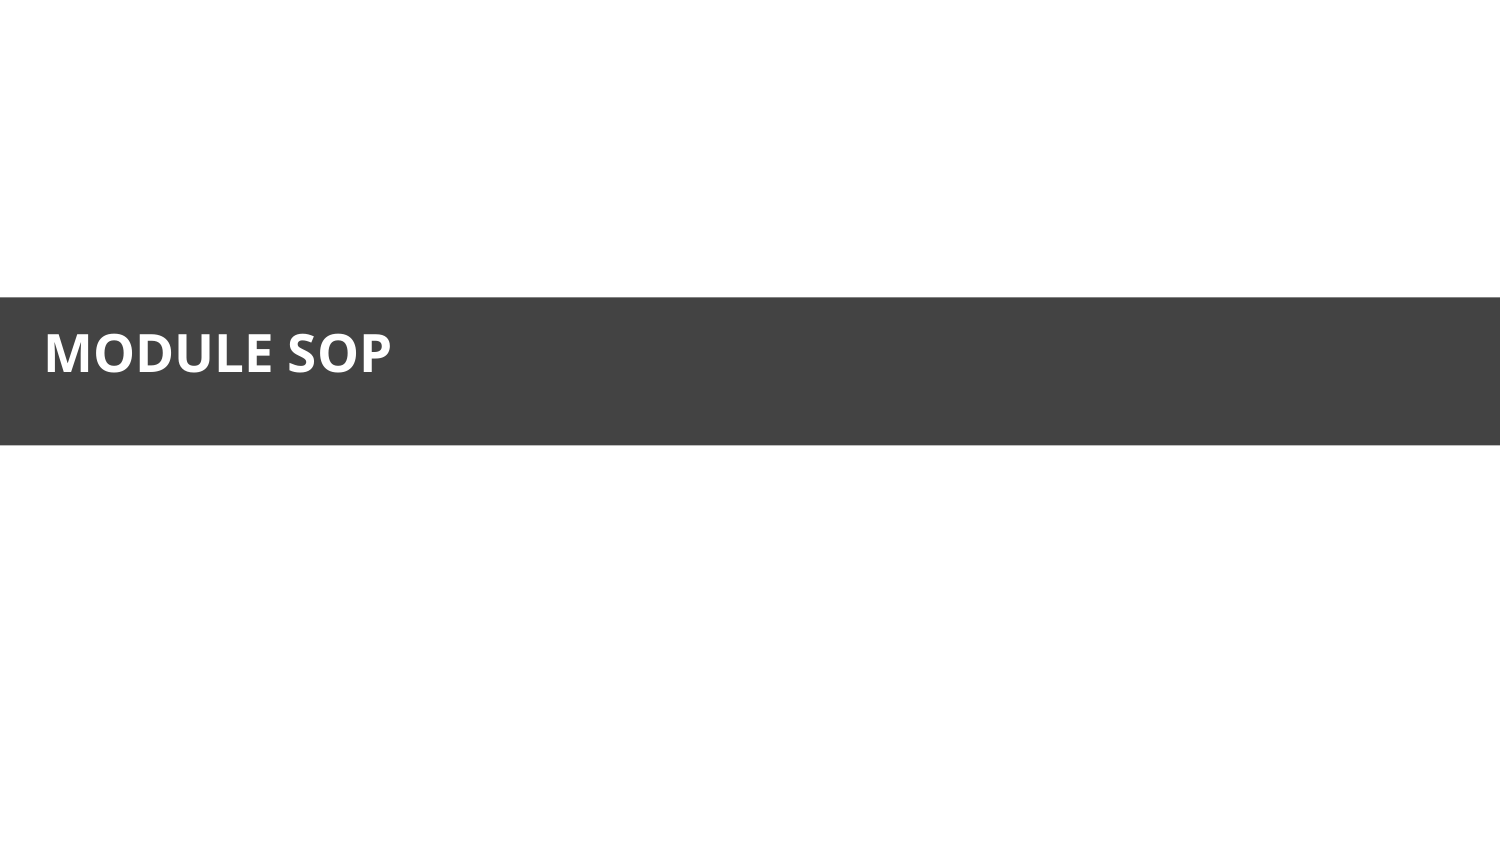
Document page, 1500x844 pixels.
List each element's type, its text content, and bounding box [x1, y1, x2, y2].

title MODULE SOP [28, 304, 1426, 399]
text_box [0, 297, 1500, 445]
text_box [0, 445, 1500, 844]
